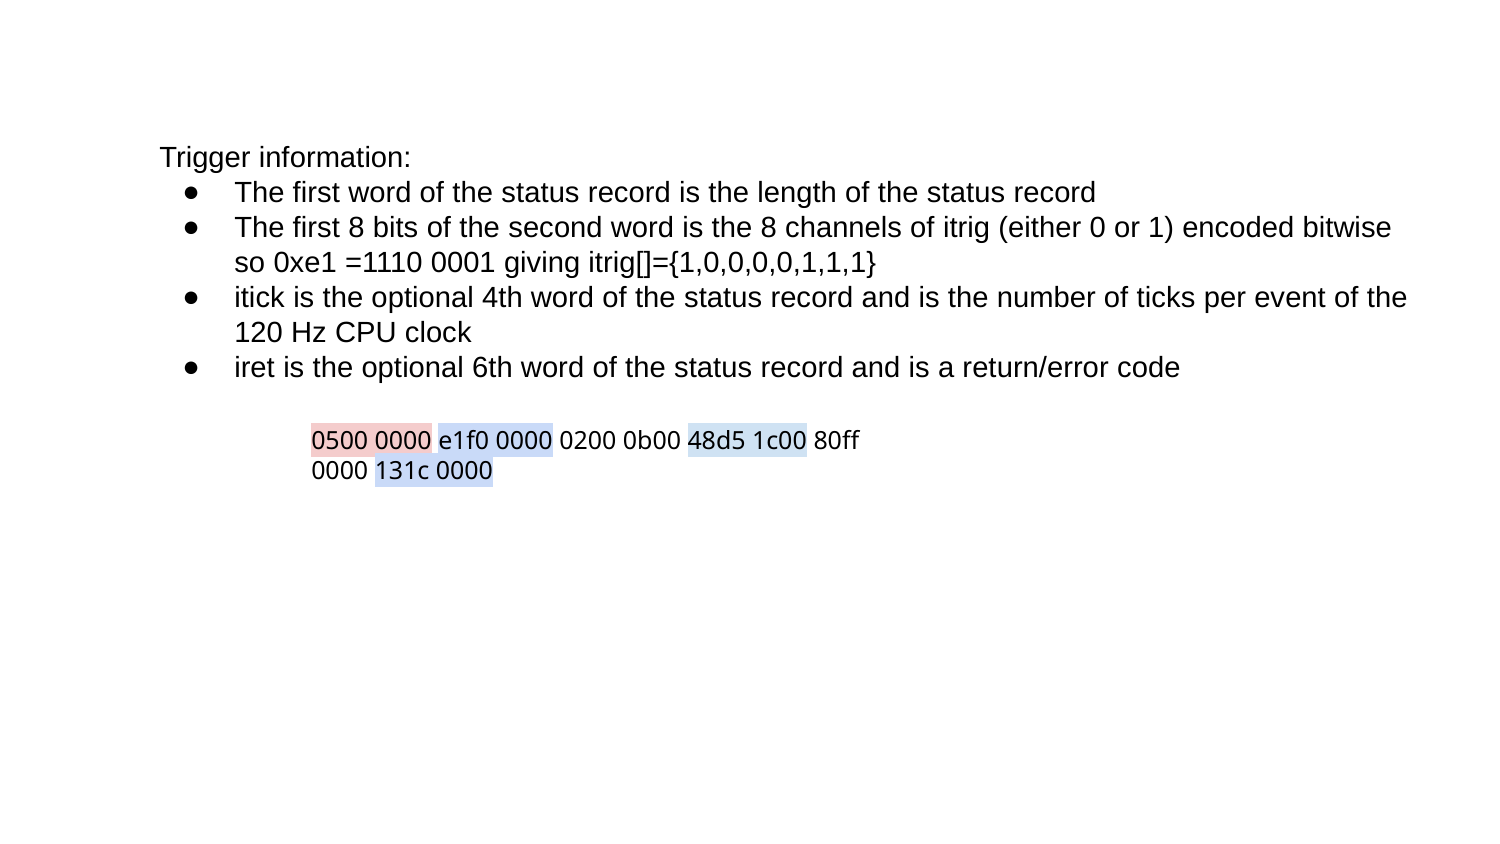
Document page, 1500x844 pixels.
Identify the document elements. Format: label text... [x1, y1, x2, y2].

text_box Trigger information: The first word of the status record is the length of the status record The first 8 bits of the second word is the 8 channels of itrig (either 0 or 1) encoded bitwise so 0xe1 =1110 0001 giving itrig[]={1,0,0,0,0,1,1,1} itick is the optional 4th word of the status record and is the number of ticks per event of the 120 Hz CPU clock iret is the optional 6th word of the status record and is a return/error code [144, 123, 1426, 410]
text_box 0500 0000 e1f0 0000 0200 0b00 48d5 1c00 80ff 0000 131c 0000 [296, 410, 936, 512]
